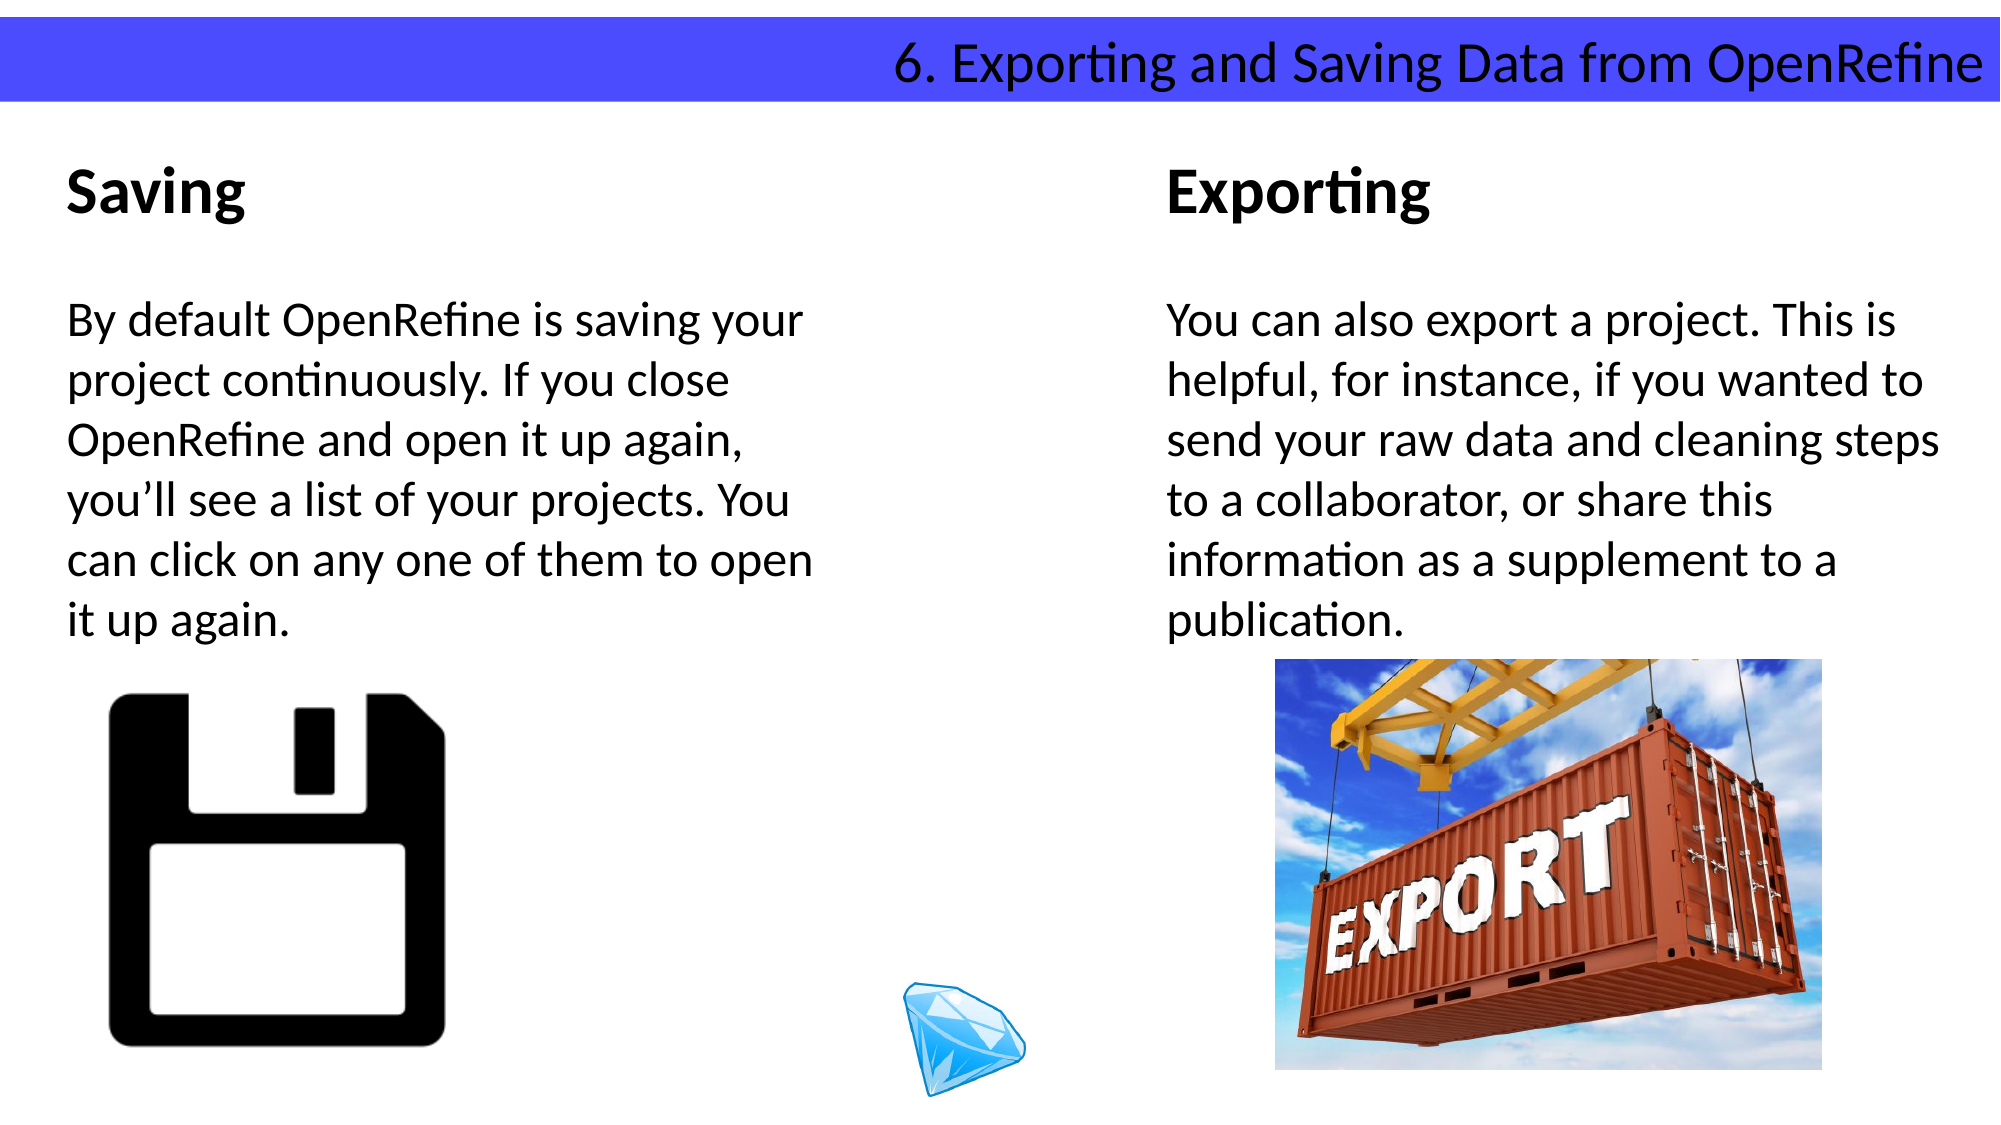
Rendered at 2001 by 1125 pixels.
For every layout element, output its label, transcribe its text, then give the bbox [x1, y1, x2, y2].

text_box Exporting You can also export a project. This is helpful, for instance, if you wanted to send your raw data and cleaning steps to a collaborator, or share this information as a supplement to a publication. [1151, 139, 2000, 655]
text_box Saving By default OpenRefine is saving your project continuously. If you close OpenRefine and open it up again, you’ll see a list of your projects. You can click on any one of them to open it up again. [52, 139, 840, 655]
text_box 6. Exporting and Saving Data from OpenRefine [0, 17, 2000, 102]
picture [1275, 659, 1822, 1070]
picture [84, 659, 468, 1071]
picture [906, 982, 1026, 1097]
picture [902, 982, 929, 1097]
